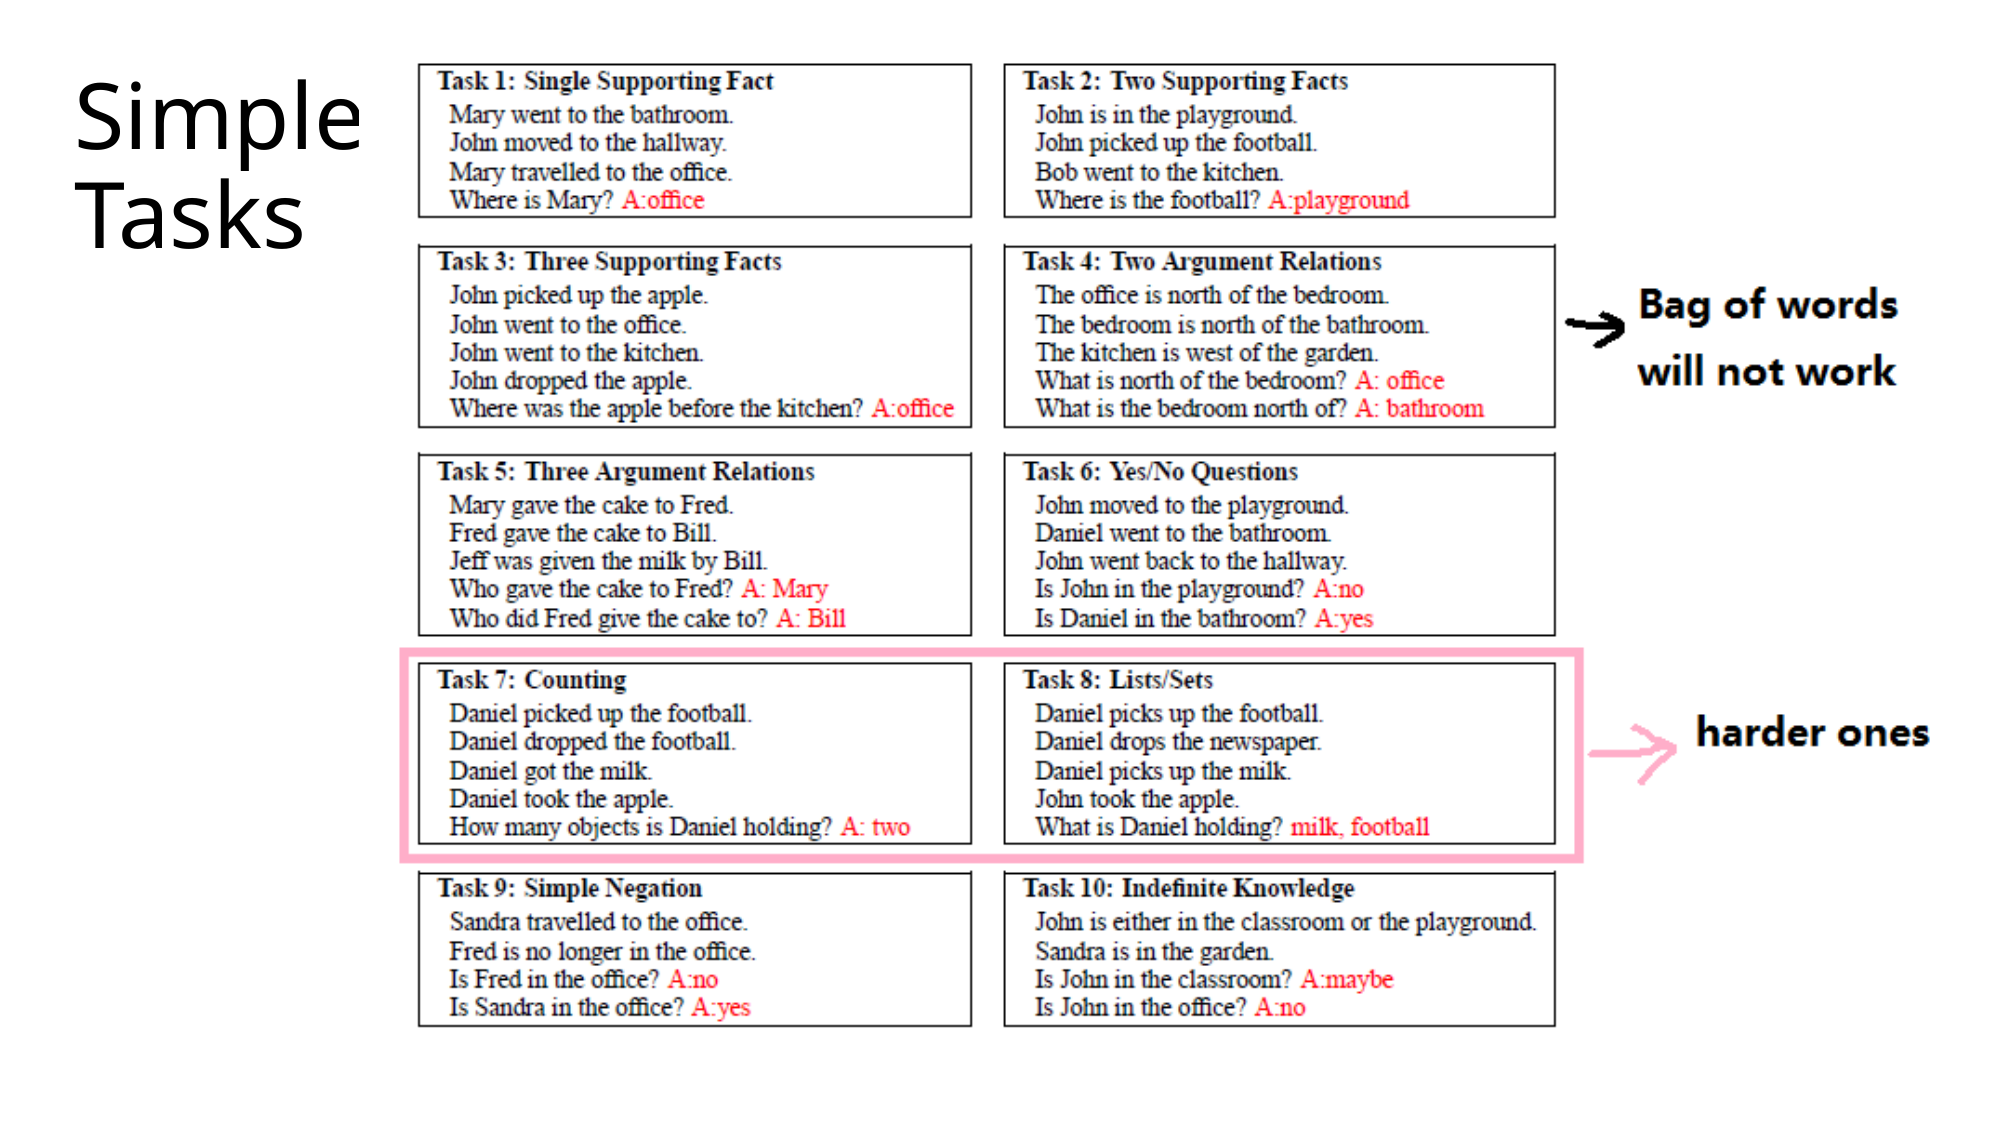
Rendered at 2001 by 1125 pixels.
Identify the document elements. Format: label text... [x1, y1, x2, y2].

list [359, 0, 1969, 1073]
title Simple Tasks [59, 60, 359, 278]
